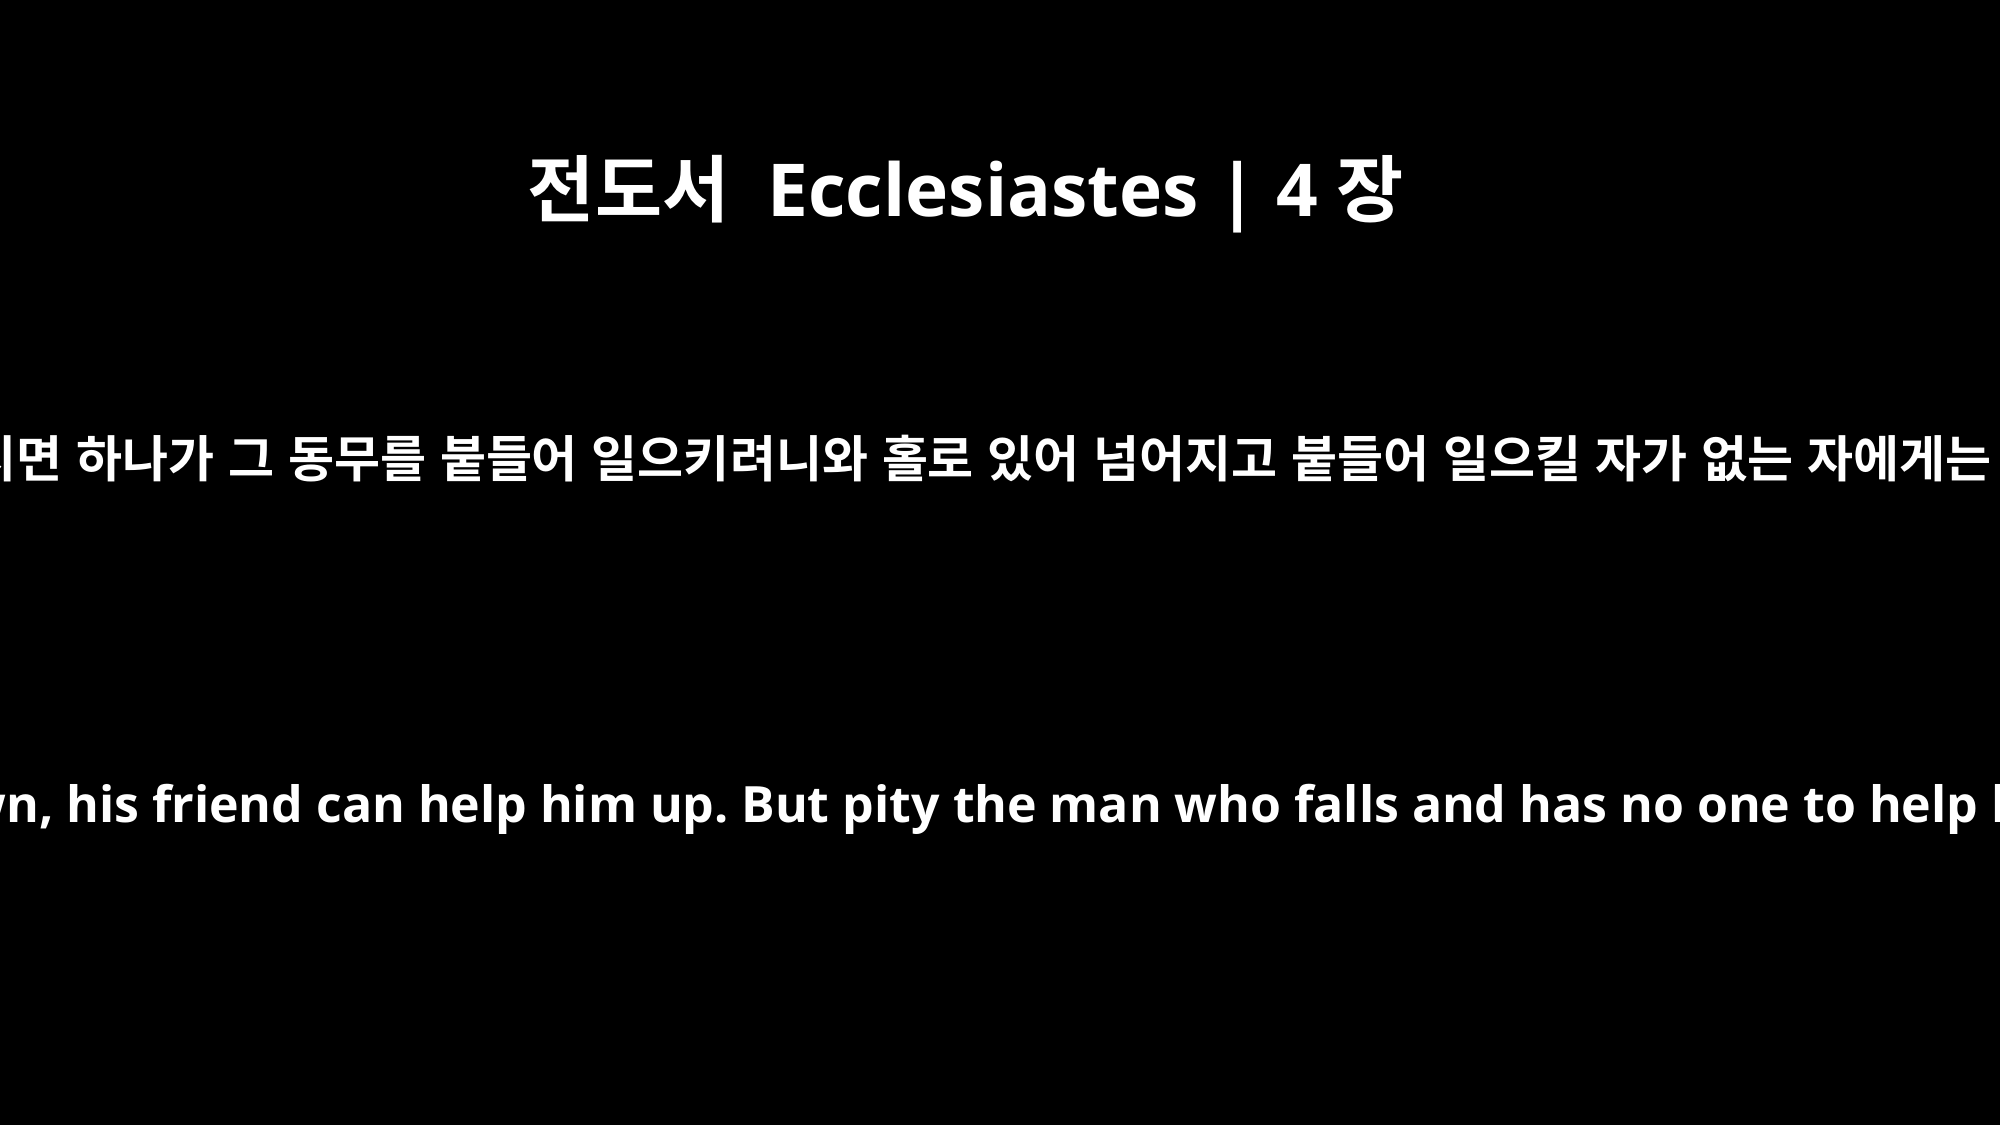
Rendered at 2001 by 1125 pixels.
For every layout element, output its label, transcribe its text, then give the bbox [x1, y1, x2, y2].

text_box 전도서 Ecclesiastes | 4장 [513, 136, 1419, 239]
text_box 10 혹시 그들이 넘어지면 하나가 그 동무를 붙들어 일으키려니와 홀로 있어 넘어지고 붙들어 일으킬 자가 없는 자에게는 화가 있으리라 [0, 359, 2000, 495]
text_box If one falls down, his friend can help him up. But pity the man who falls and has no one to help him up! [0, 764, 2000, 840]
